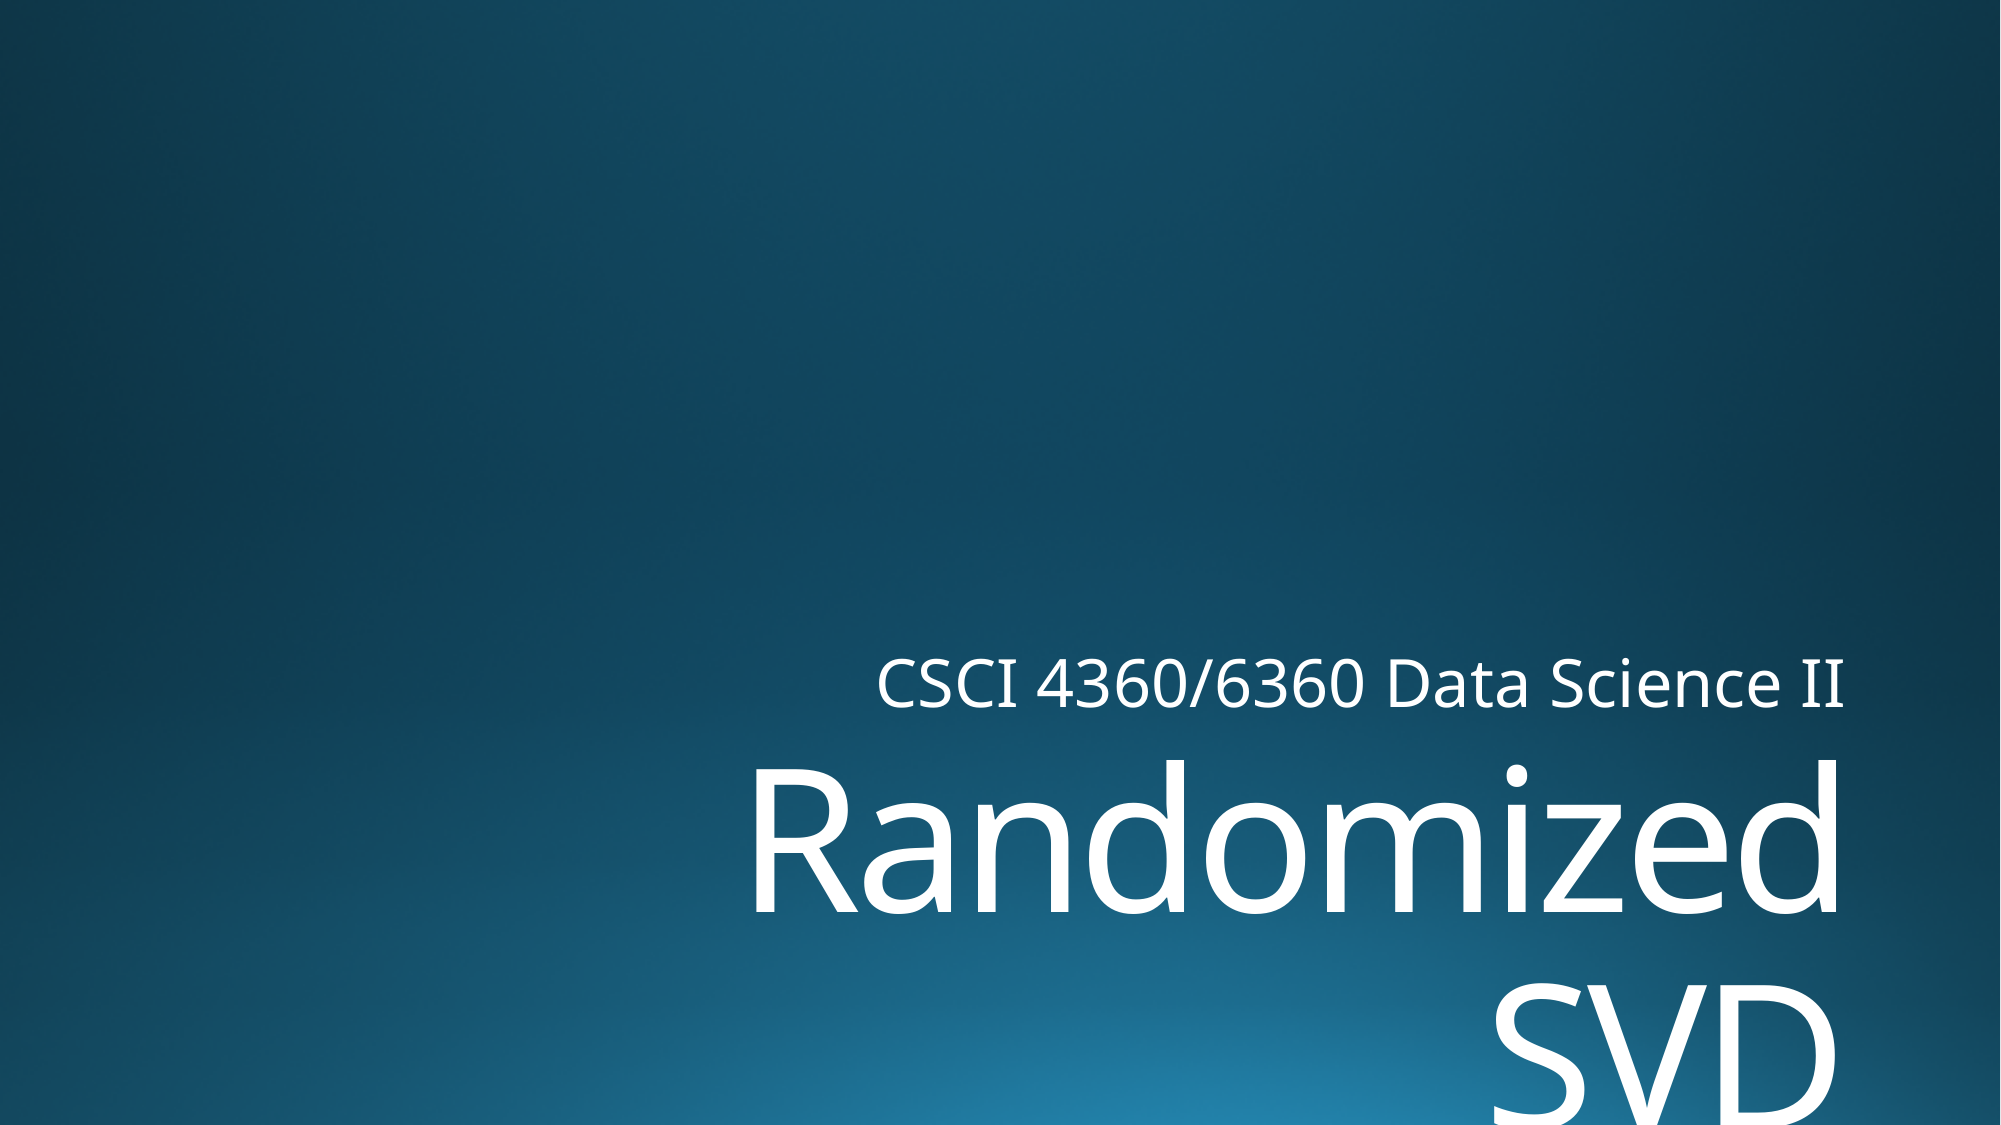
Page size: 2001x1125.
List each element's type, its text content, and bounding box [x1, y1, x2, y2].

picture [0, 0, 2001, 1125]
subtitle CSCI 4360/6360 Data Science II [362, 606, 1863, 730]
title Randomized SVD [362, 732, 1863, 1002]
